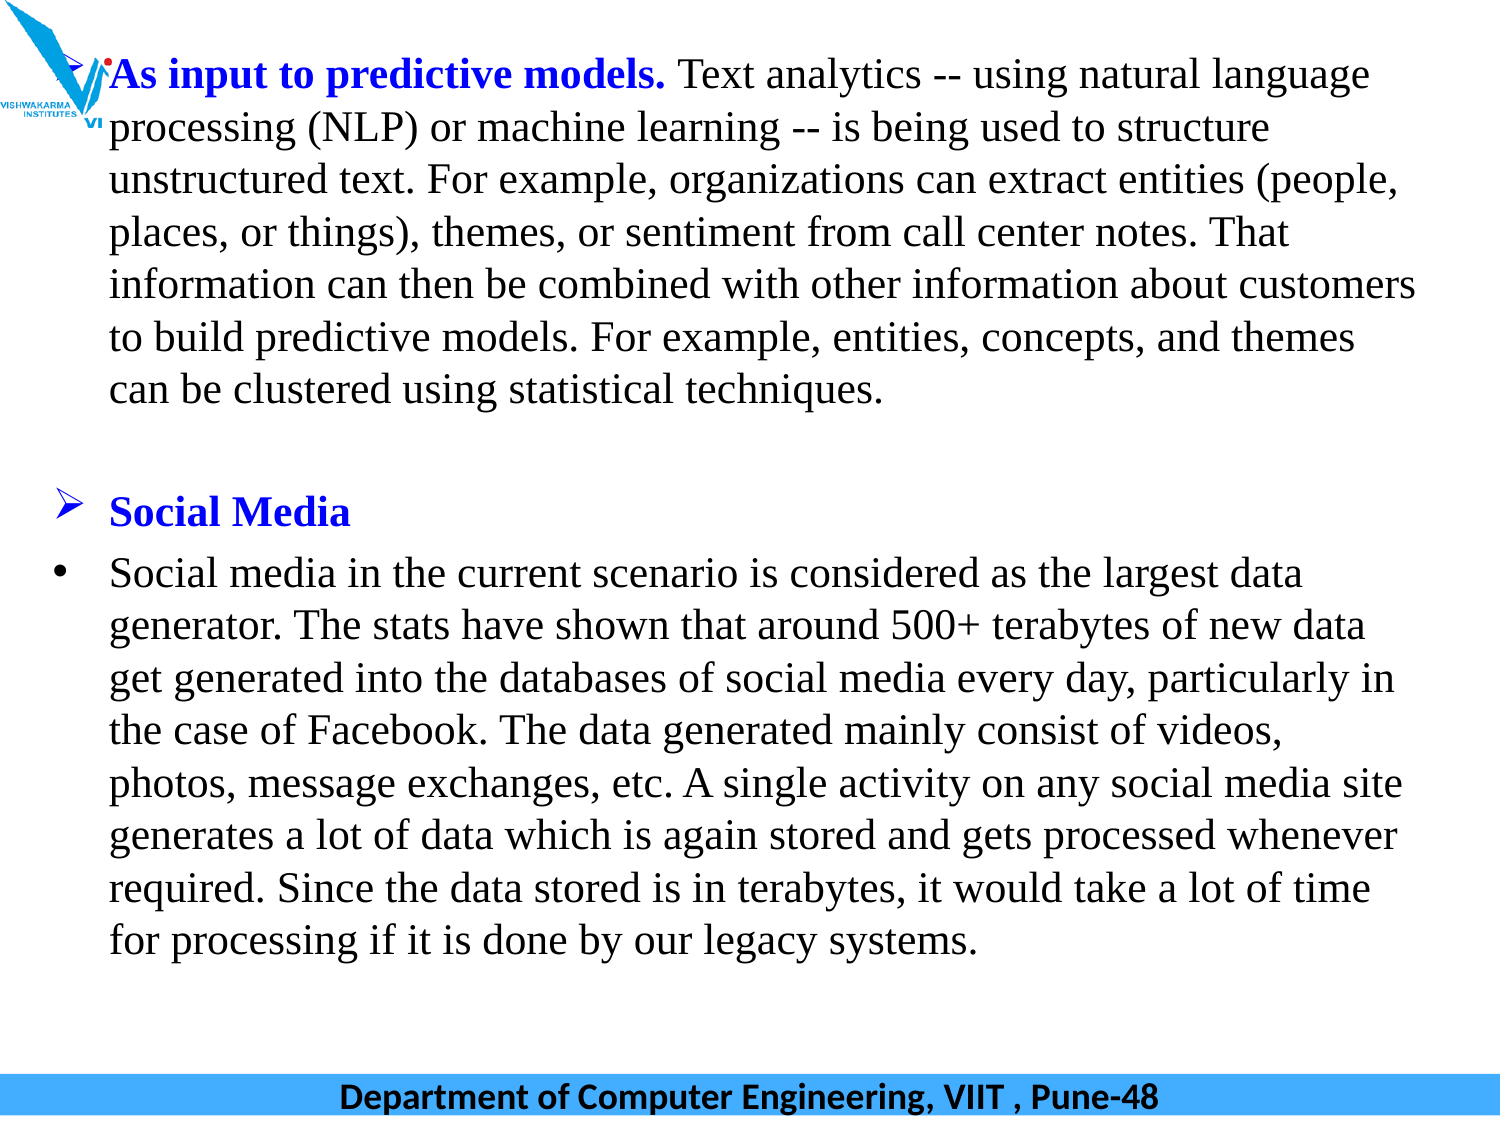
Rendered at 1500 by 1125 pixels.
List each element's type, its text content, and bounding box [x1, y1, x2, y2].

picture [0, 0, 120, 135]
text_box Department of Computer Engineering, VIIT , Pune-48 [0, 1072, 1500, 1117]
list As input to predictive models. Text analytics -- using natural language processing (NLP) or machine learning -- is being used to structure unstructured text. For example, organizations can extract entities (people, places, or things), themes, or sentiment from call center notes. That information can then be combined with other information about customers to build predictive models. For example, entities, concepts, and themes can be clustered using statistical techniques. Social Media Social media in the current scenario is considered as the largest data generator. The stats have shown that around 500+ terabytes of new data get generated into the databases of social media every day, particularly in the case of Facebook. The data generated mainly consist of videos, photos, message exchanges, etc. A single activity on any social media site generates a lot of data which is again stored and gets processed whenever required. Since the data stored is in terabytes, it would take a lot of time for processing if it is done by our legacy systems. [37, 37, 1438, 1050]
